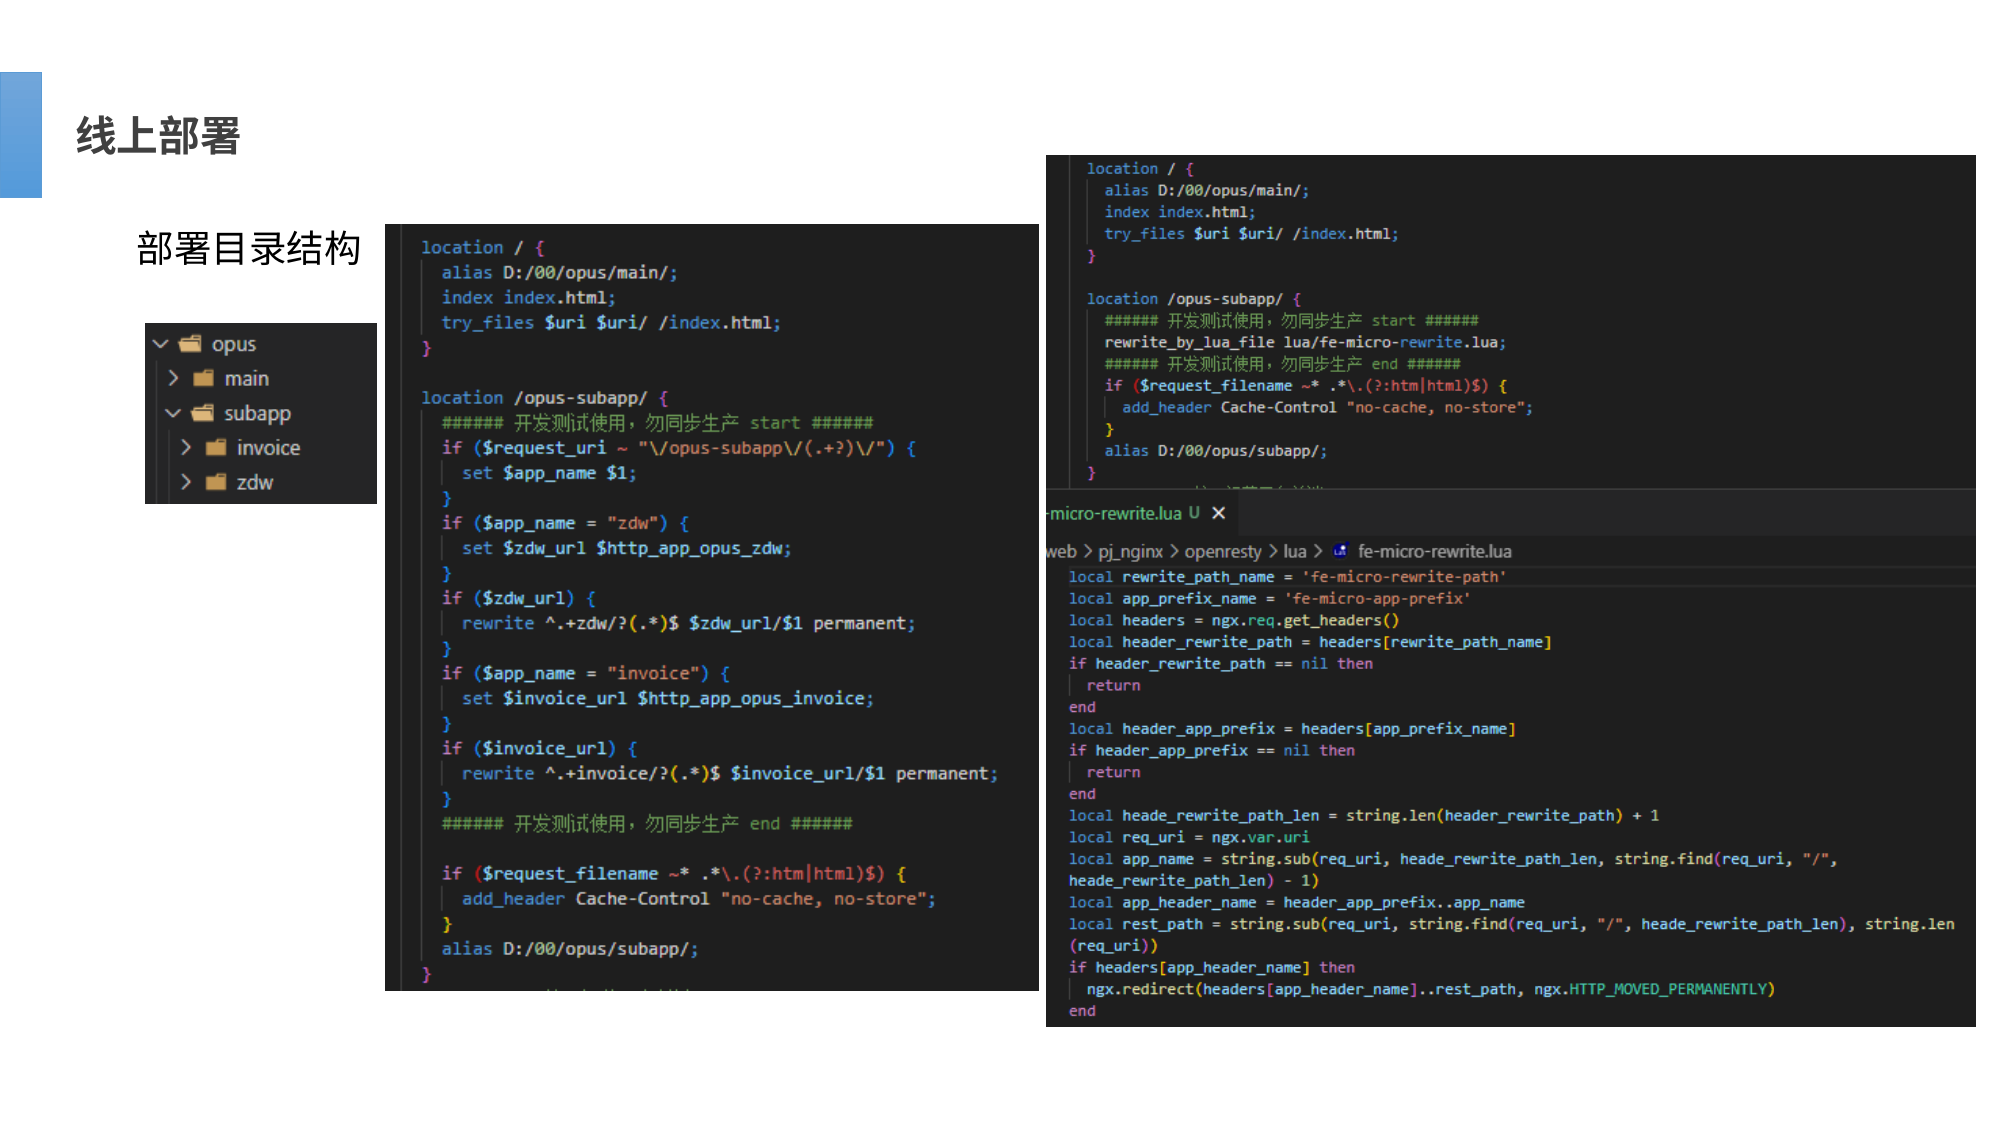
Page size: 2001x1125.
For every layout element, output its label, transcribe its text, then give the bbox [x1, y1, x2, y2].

text_box [0, 72, 42, 198]
text_box 线上部署 [60, 102, 257, 167]
picture [145, 323, 377, 504]
picture [1046, 155, 1976, 1027]
picture [385, 224, 1039, 991]
text_box 部署目录结构 [122, 217, 377, 323]
